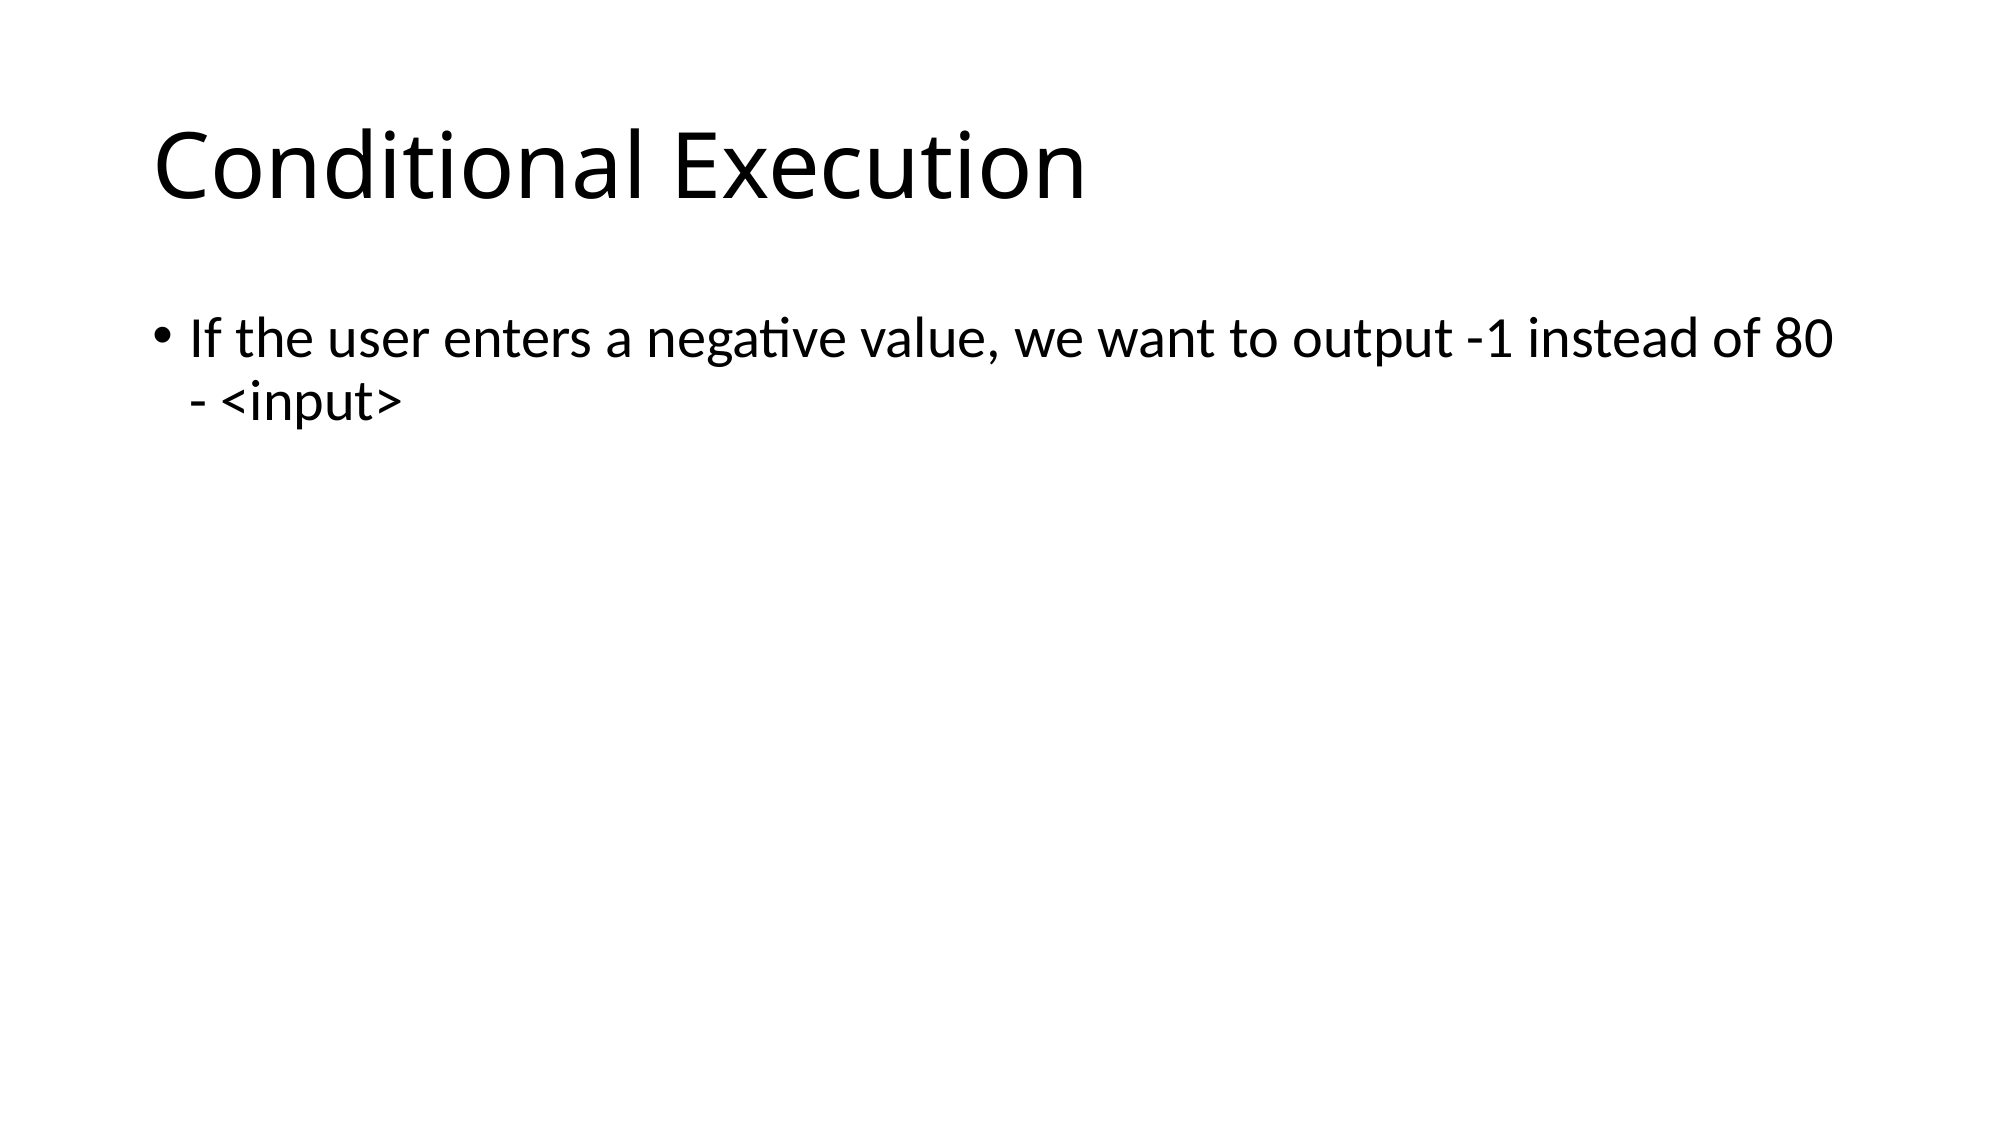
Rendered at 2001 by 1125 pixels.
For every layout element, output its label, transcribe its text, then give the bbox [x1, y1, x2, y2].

list If the user enters a negative value, we want to output -1 instead of 80 - <input> [137, 299, 1863, 1014]
title Conditional Execution [137, 59, 1863, 278]
